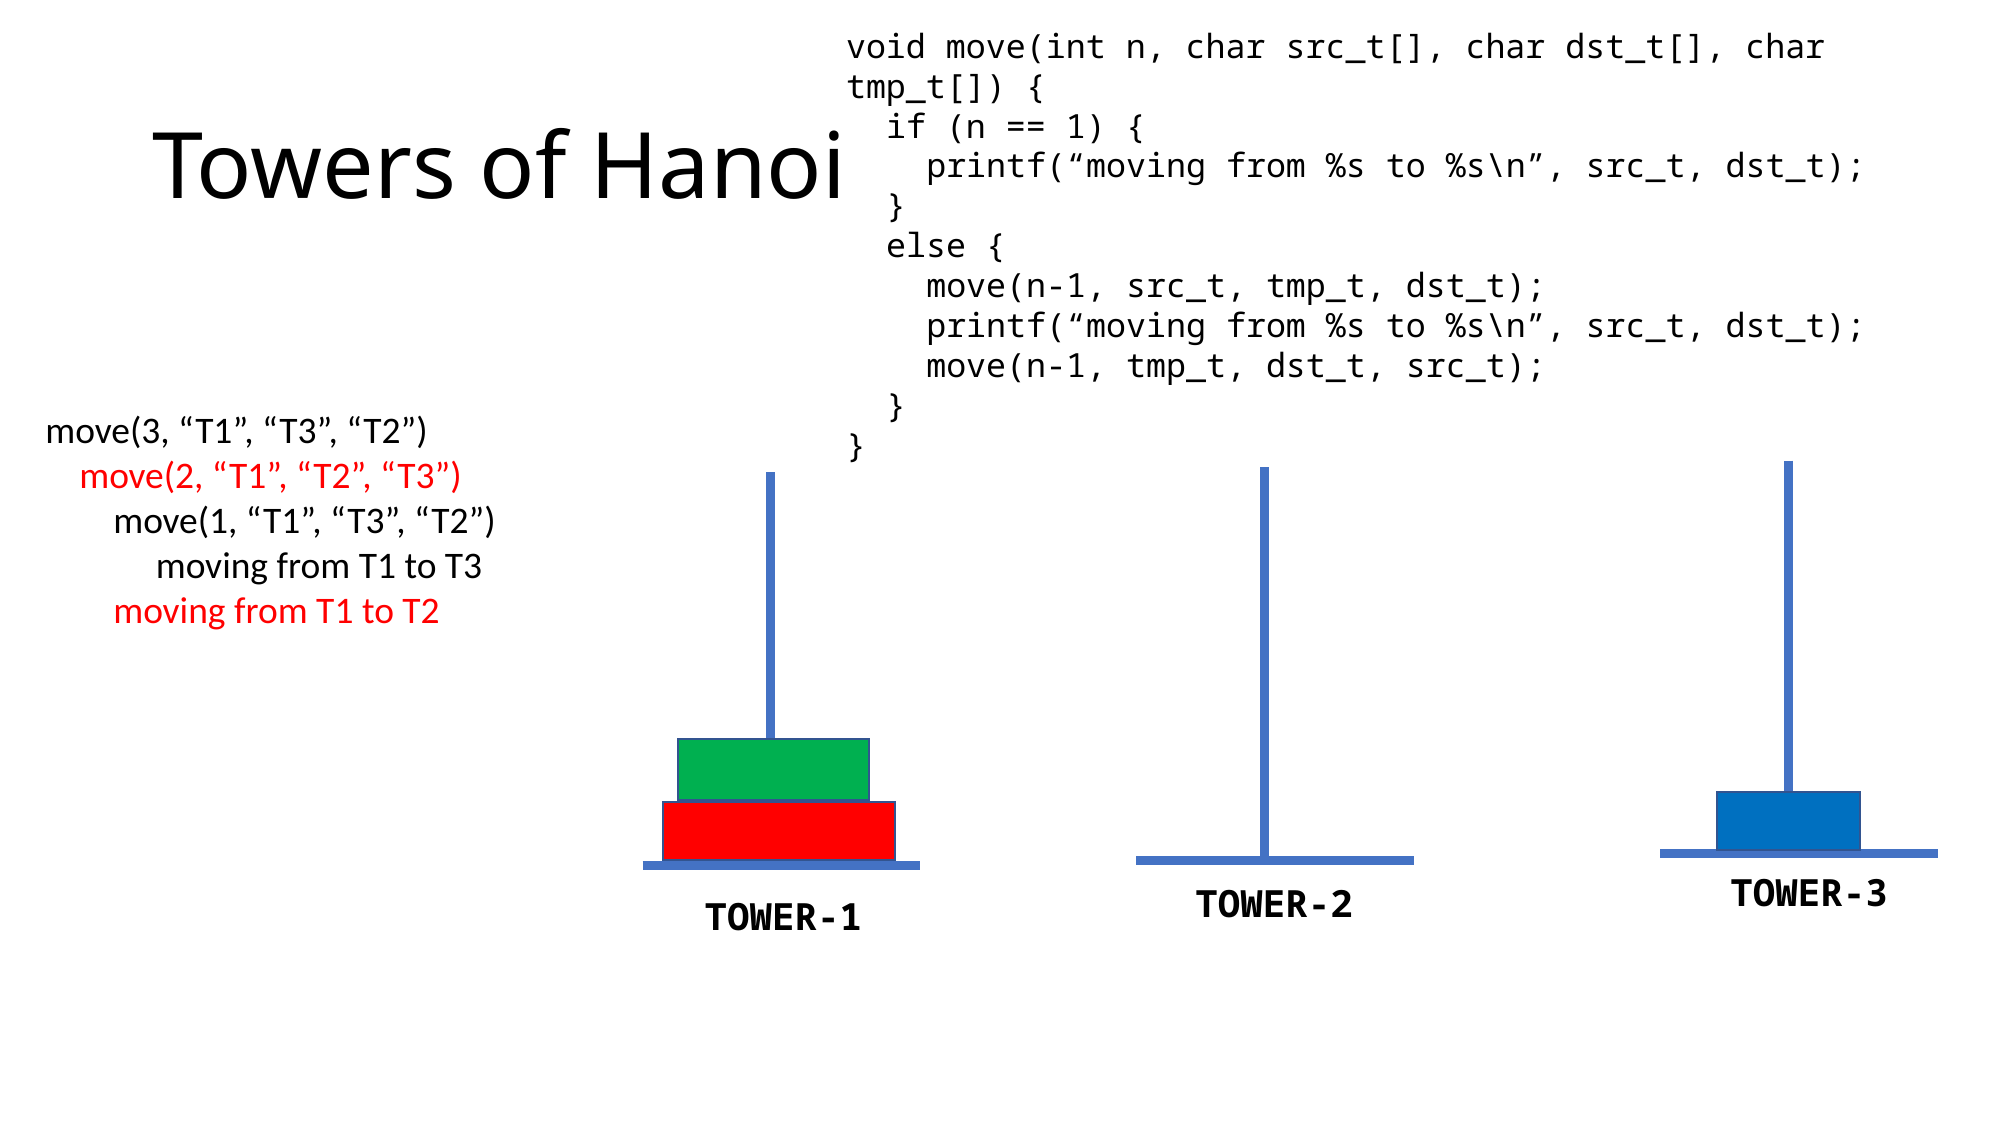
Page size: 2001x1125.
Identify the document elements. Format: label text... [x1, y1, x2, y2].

text_box [1716, 791, 1788, 851]
text_box TOWER-2 [1180, 872, 1374, 933]
text_box TOWER-3 [1715, 861, 1909, 922]
title Towers of Hanoi [137, 59, 831, 278]
text_box [771, 801, 896, 861]
text_box [677, 738, 770, 802]
text_box [771, 738, 870, 802]
text_box [662, 801, 770, 861]
text_box void move(int n, char src_t[], char dst_t[], char tmp_t[]) { if (n == 1) { printf(“moving from %s to %s\n”, src_t, dst_t); } else { move(n-1, src_t, tmp_t, dst_t); printf(“moving from %s to %s\n”, src_t, dst_t); move(n-1, tmp_t, dst_t, src_t); } } [831, 17, 1971, 472]
text_box move(3, “T1”, “T3”, “T2”) move(2, “T1”, “T2”, “T3”) move(1, “T1”, “T3”, “T2”) moving from T1 to T3 moving from T1 to T2 [30, 398, 526, 639]
text_box TOWER-1 [689, 885, 883, 946]
text_box [1789, 791, 1861, 851]
